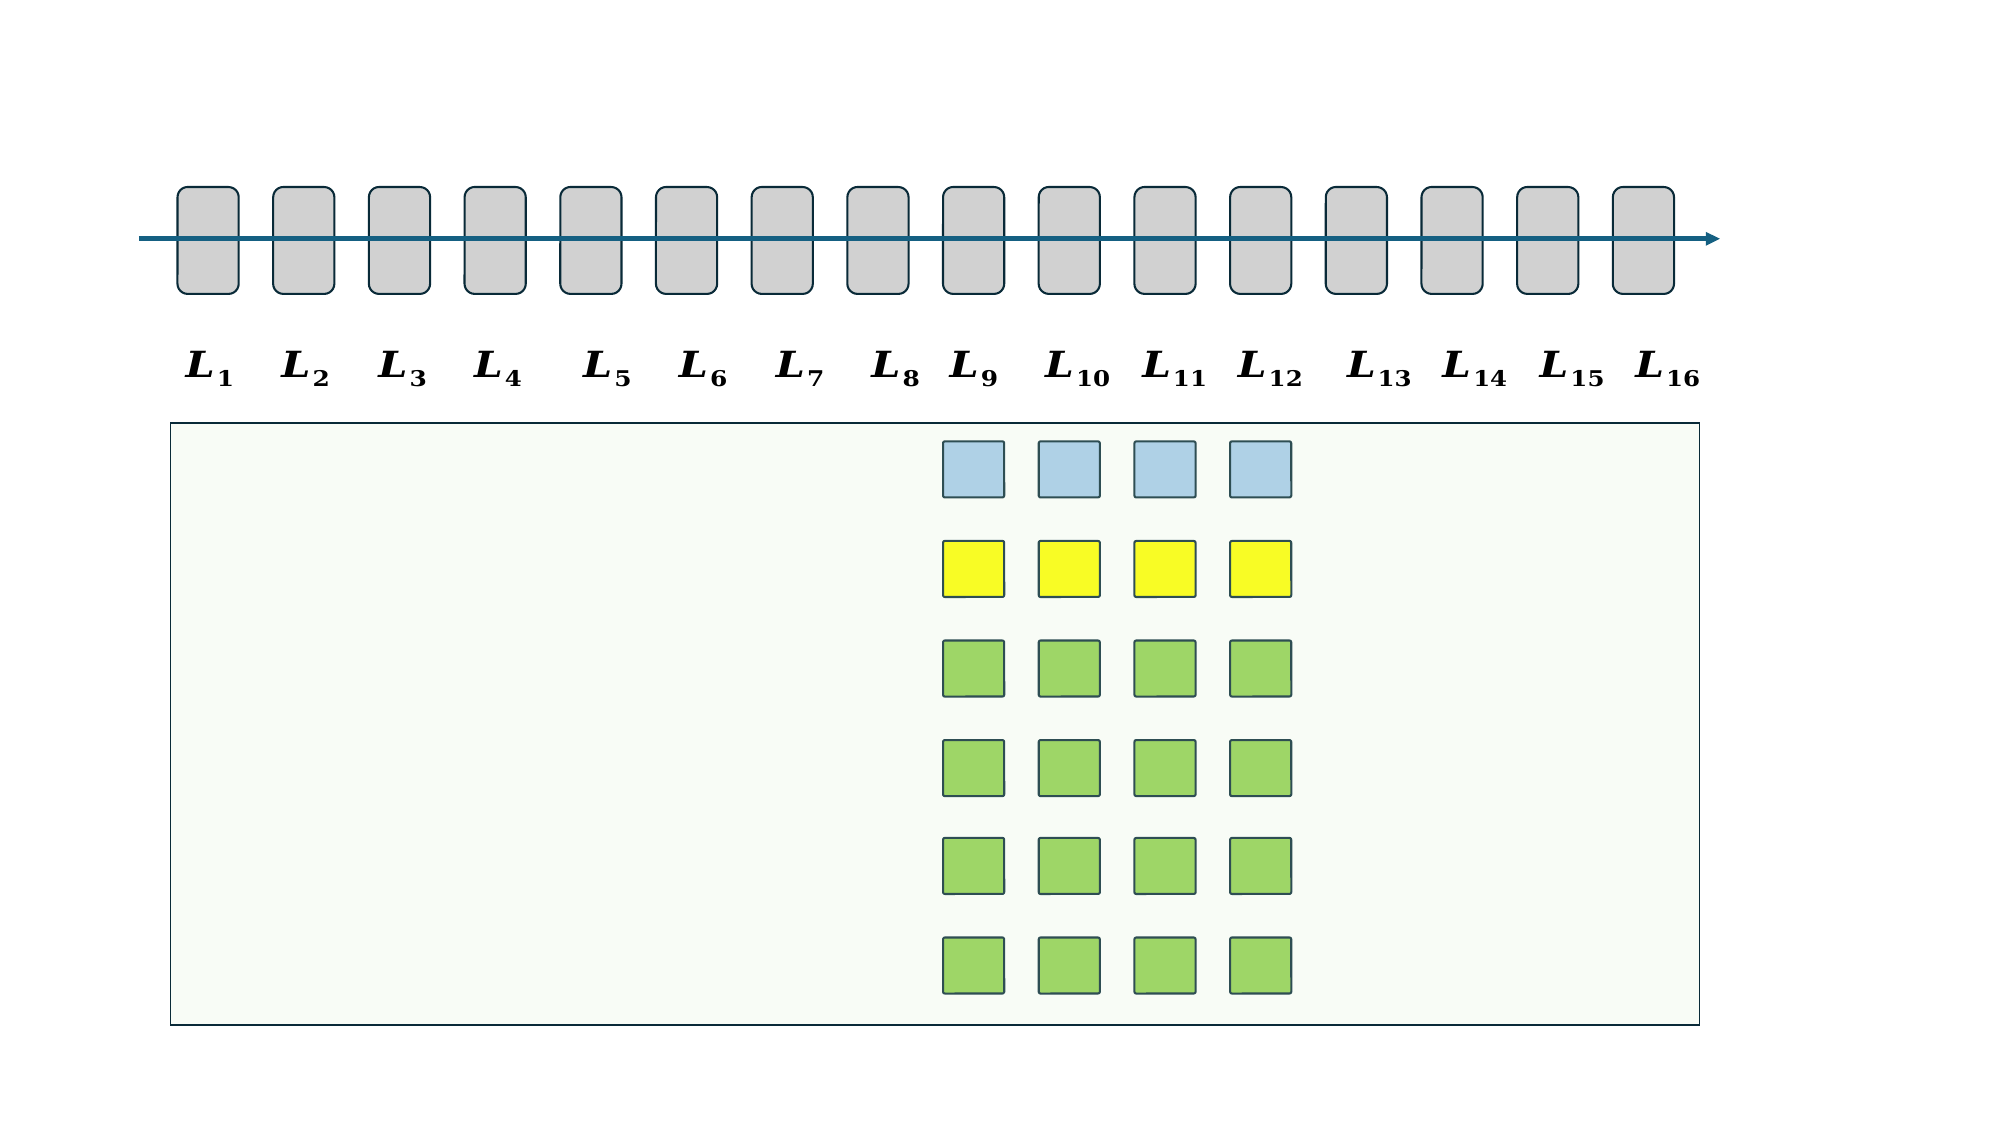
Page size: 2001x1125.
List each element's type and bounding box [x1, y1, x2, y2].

text_box [941, 241, 1006, 296]
text_box [941, 185, 1006, 236]
text_box [367, 241, 432, 296]
text_box [558, 185, 624, 236]
text_box [175, 185, 241, 236]
text_box [1228, 185, 1293, 236]
text_box [367, 185, 432, 236]
text_box [462, 241, 528, 296]
text_box [271, 241, 336, 296]
text_box [1611, 241, 1676, 296]
text_box [1419, 185, 1485, 236]
text_box [1515, 241, 1580, 296]
text_box [845, 185, 911, 236]
text_box [654, 185, 719, 236]
text_box [462, 185, 528, 236]
text_box [1228, 241, 1293, 296]
text_box [1611, 185, 1676, 236]
text_box [169, 422, 1701, 1027]
text_box [558, 241, 624, 296]
text_box [1132, 241, 1198, 296]
text_box [750, 241, 815, 296]
text_box [845, 241, 911, 296]
text_box [750, 185, 815, 236]
text_box [654, 241, 719, 296]
text_box [1324, 241, 1389, 296]
text_box [271, 185, 336, 236]
text_box [1324, 185, 1389, 236]
text_box [1037, 185, 1102, 236]
text_box [1419, 241, 1485, 296]
text_box [1132, 185, 1198, 236]
text_box [1037, 241, 1102, 296]
text_box [1515, 185, 1580, 236]
text_box [175, 241, 241, 296]
